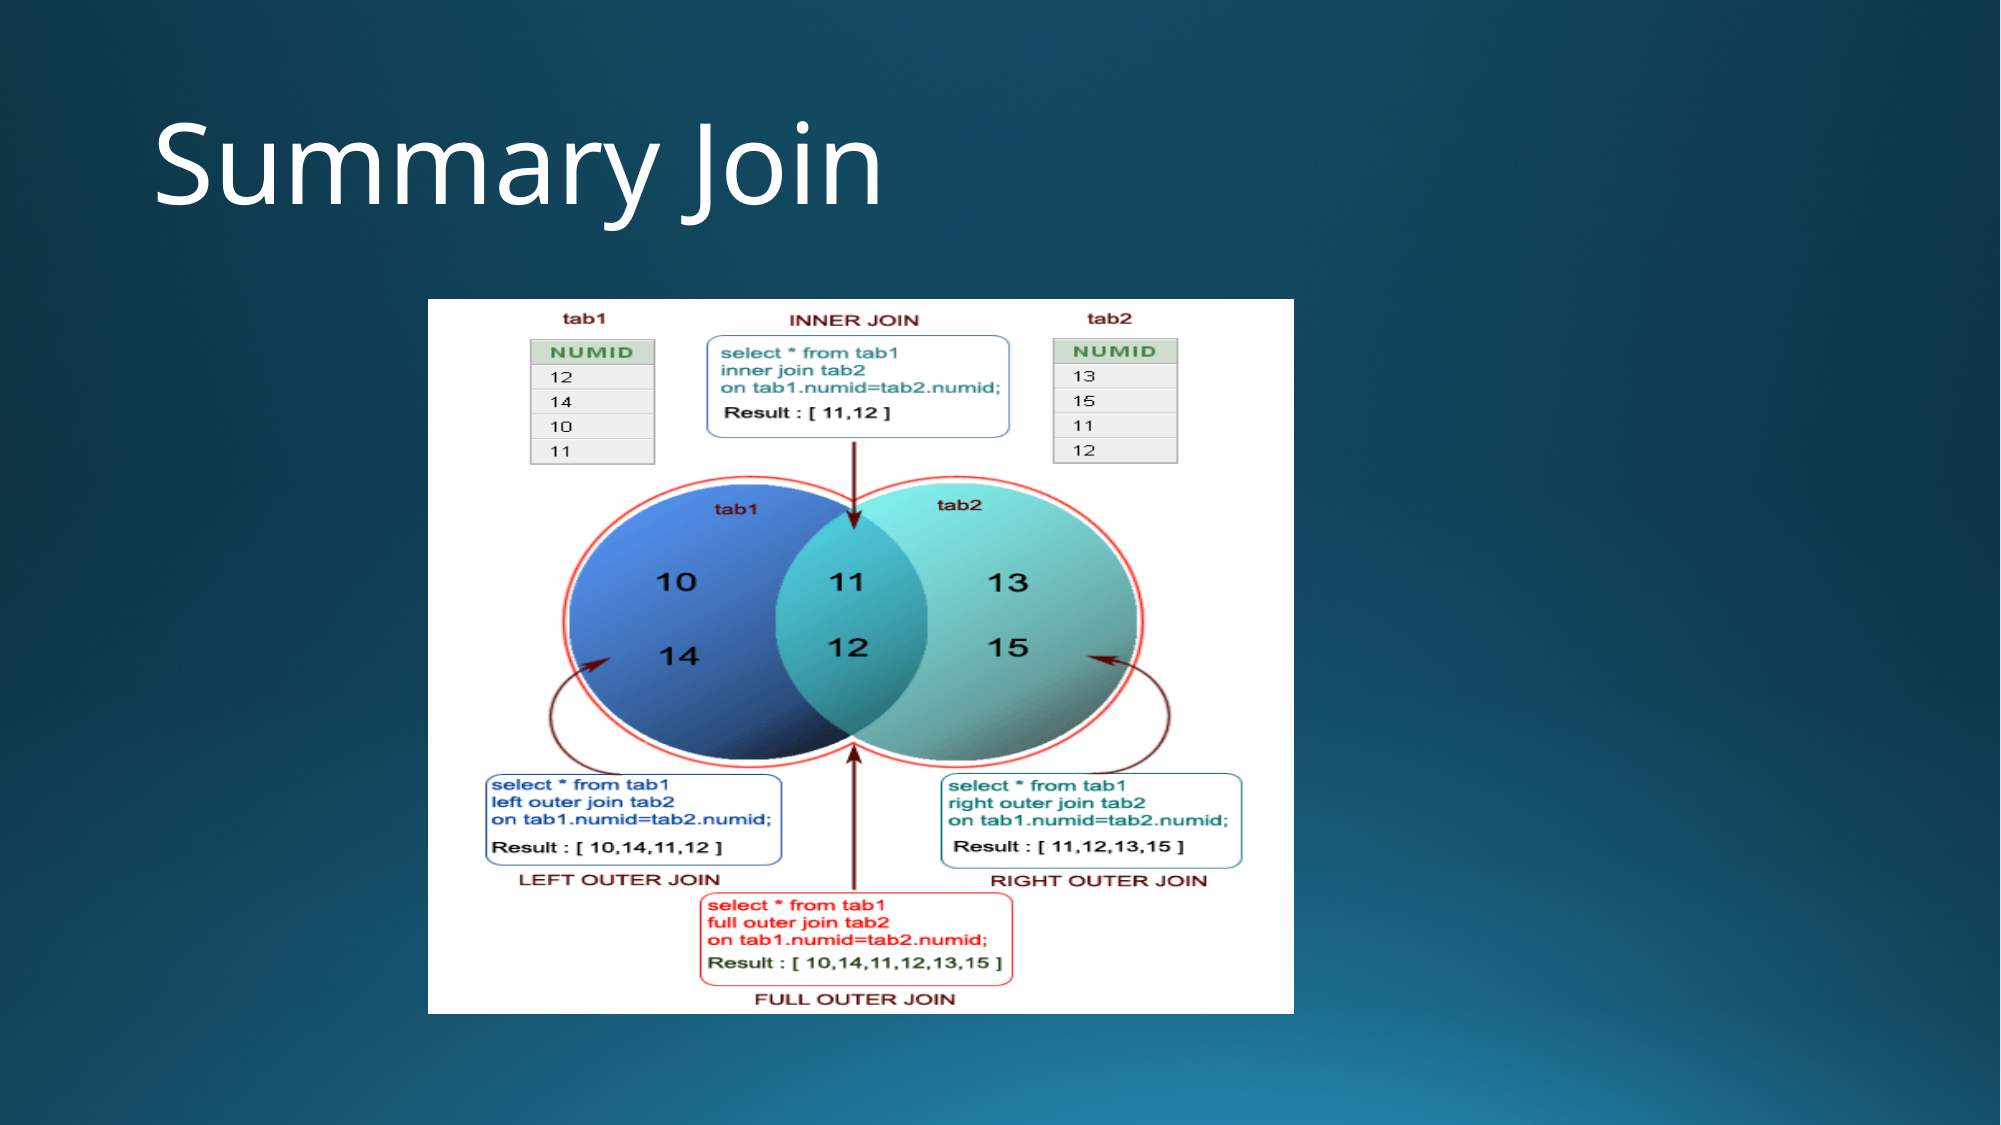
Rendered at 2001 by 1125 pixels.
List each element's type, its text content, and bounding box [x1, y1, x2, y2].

picture [0, 0, 2001, 1125]
title Summary Join [137, 59, 1863, 278]
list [428, 299, 1294, 1014]
